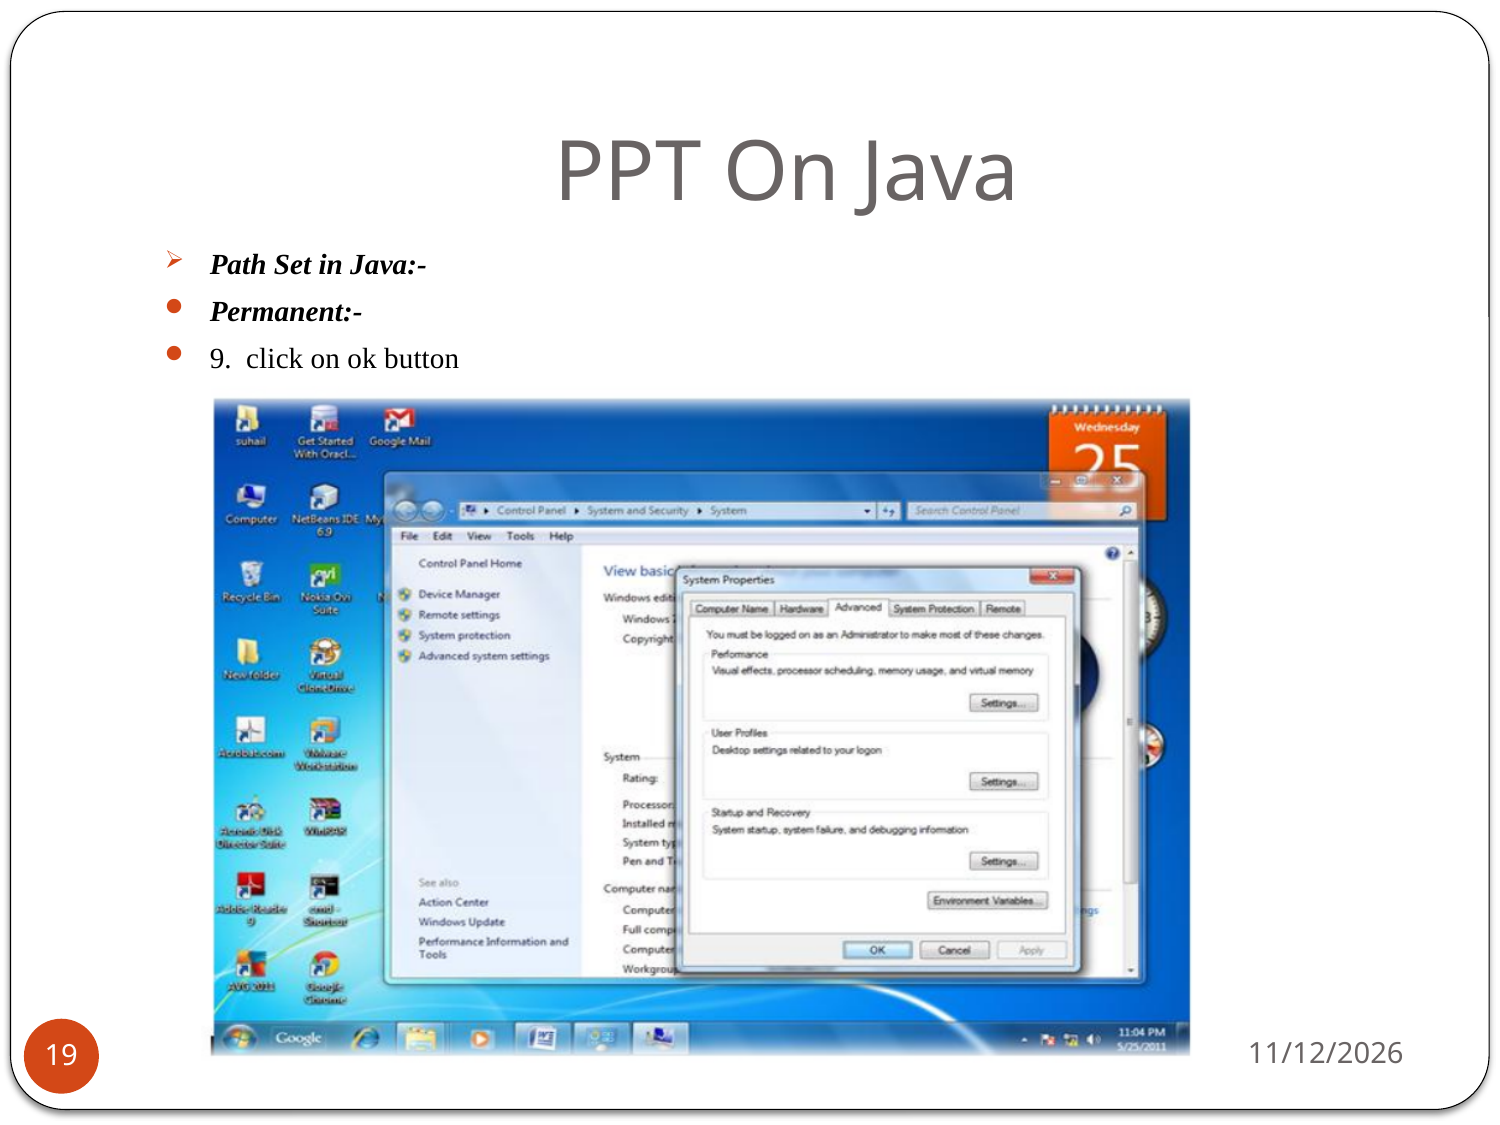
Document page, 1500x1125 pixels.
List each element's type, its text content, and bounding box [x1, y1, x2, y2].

title PPT On Java [150, 45, 1425, 233]
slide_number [1012, 1015, 1419, 1094]
picture [163, 386, 1226, 1067]
list Path Set in Java:- Permanent:- 9. click on ok button [150, 237, 1425, 988]
slide_number 19 [23, 1018, 99, 1094]
